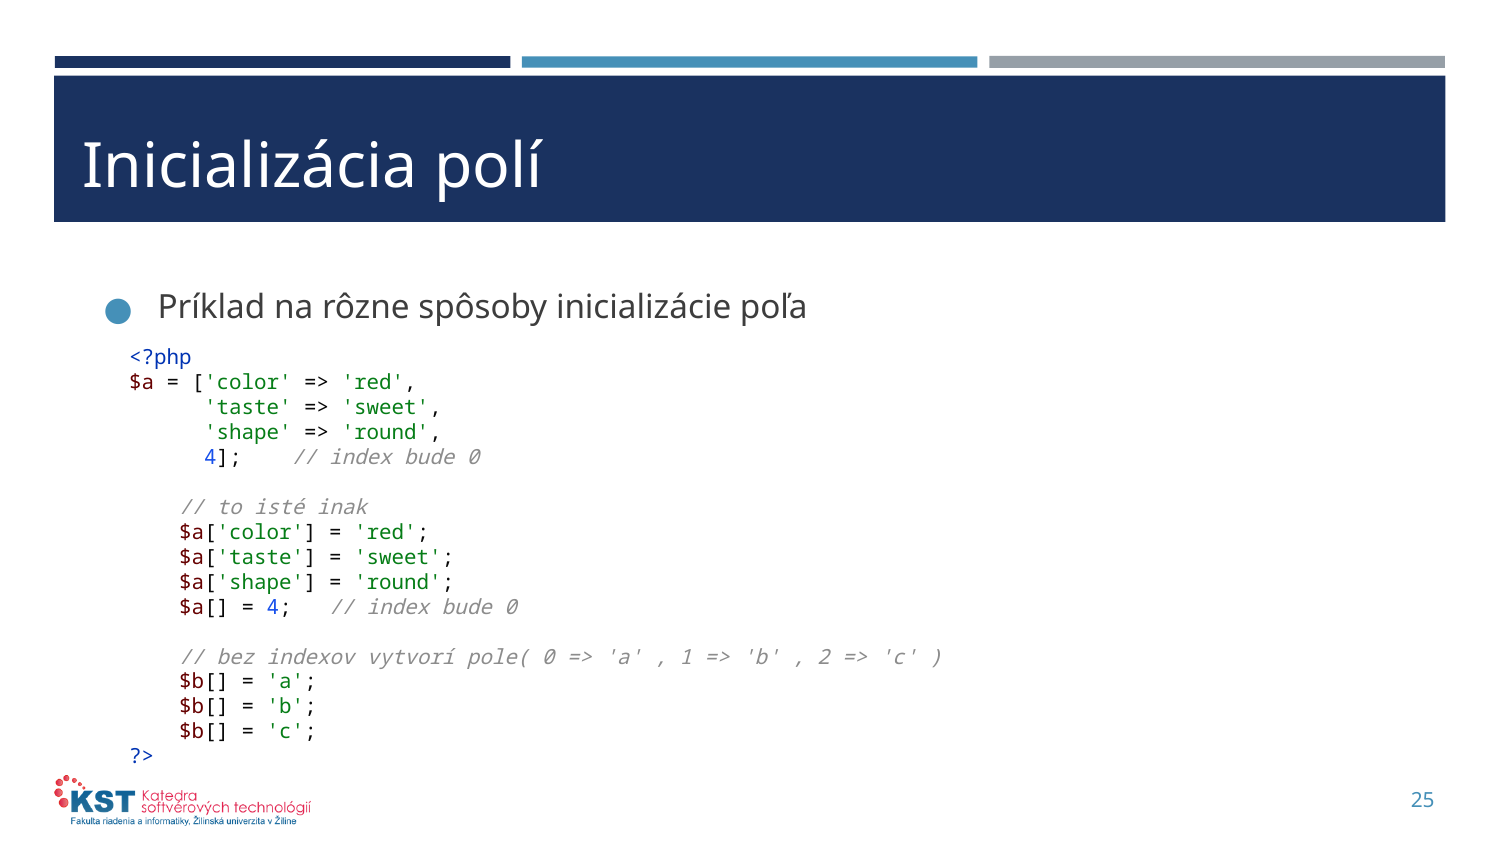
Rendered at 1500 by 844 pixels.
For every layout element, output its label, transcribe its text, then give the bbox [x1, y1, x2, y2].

text_box <?php $a = ['color' => 'red', 'taste' => 'sweet', 'shape' => 'round', 4]; // index bude 0 // to isté inak $a['color'] = 'red'; $a['taste'] = 'sweet'; $a['shape'] = 'round'; $a[] = 4; // index bude 0 // bez indexov vytvorí pole( 0 => 'a' , 1 => 'b' , 2 => 'c' ) $b[] = 'a'; $b[] = 'b'; $b[] = 'c'; ?> [114, 335, 957, 776]
picture [54, 775, 311, 826]
list Príklad na rôzne spôsoby inicializácie poľa [71, 268, 1429, 778]
slide_number 25 [1394, 777, 1446, 823]
title Inicializácia polí [71, 86, 1429, 212]
